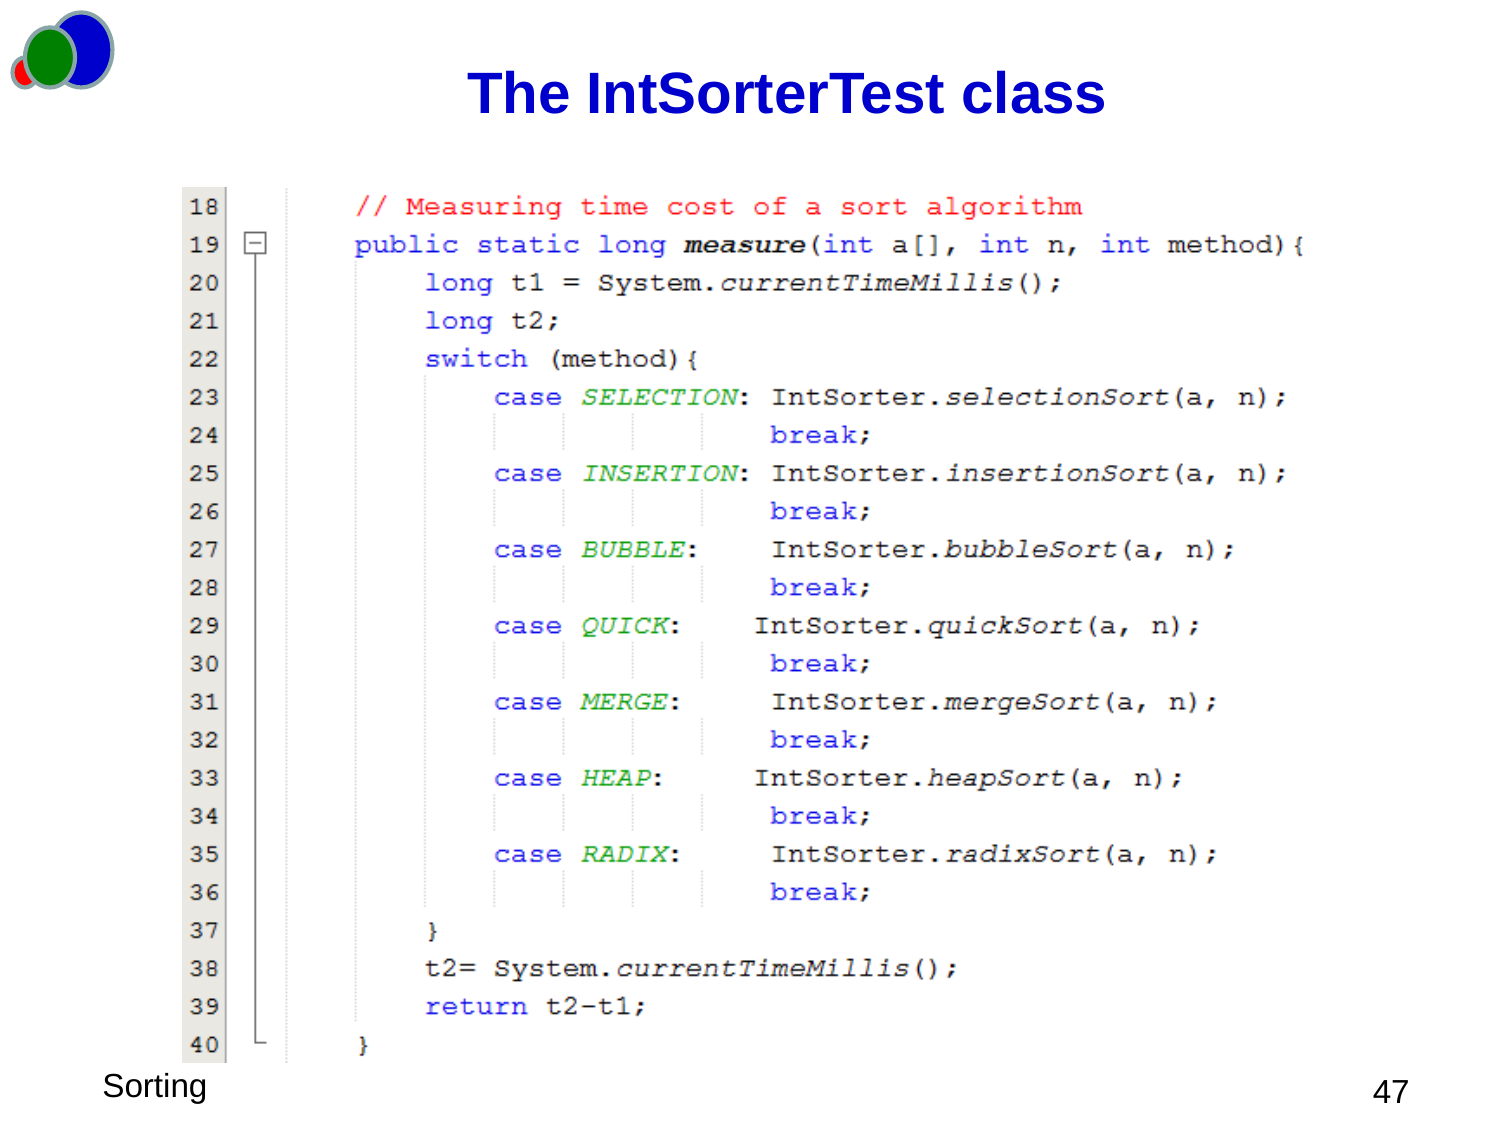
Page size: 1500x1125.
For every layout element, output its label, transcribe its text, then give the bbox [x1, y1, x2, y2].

picture [182, 187, 1318, 1063]
slide_number 47 [1312, 1062, 1426, 1113]
title The IntSorterTest class [74, 37, 1500, 143]
